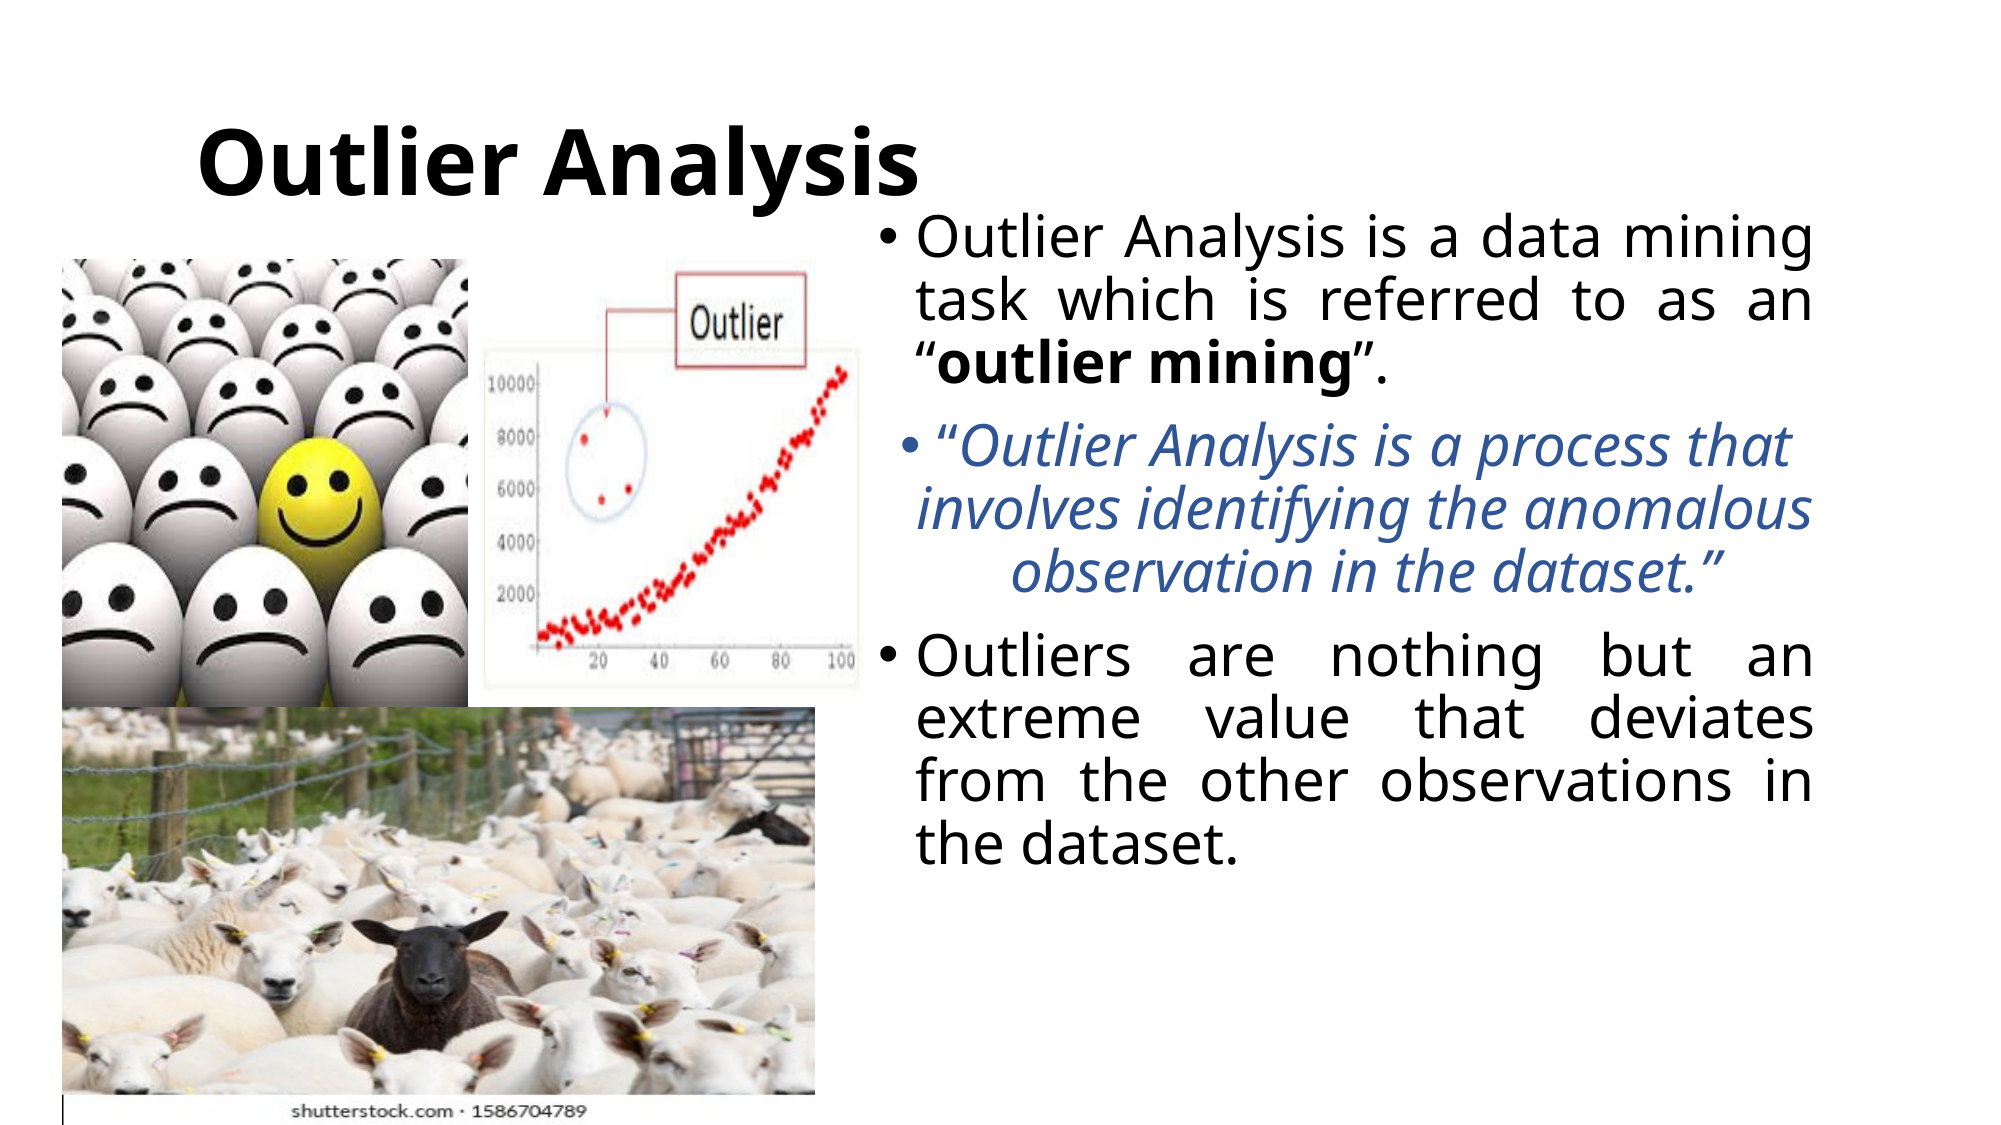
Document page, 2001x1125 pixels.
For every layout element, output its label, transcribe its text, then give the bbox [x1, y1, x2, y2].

list Outlier Analysis is a data mining task which is referred to as an “outlier mining”. “Outlier Analysis is a process that involves identifying the anomalous observation in the dataset.” Outliers are nothing but an extreme value that deviates from the other observations in the dataset. [863, 199, 1830, 963]
title Outlier Analysis [180, 47, 1830, 259]
picture [61, 259, 875, 1125]
